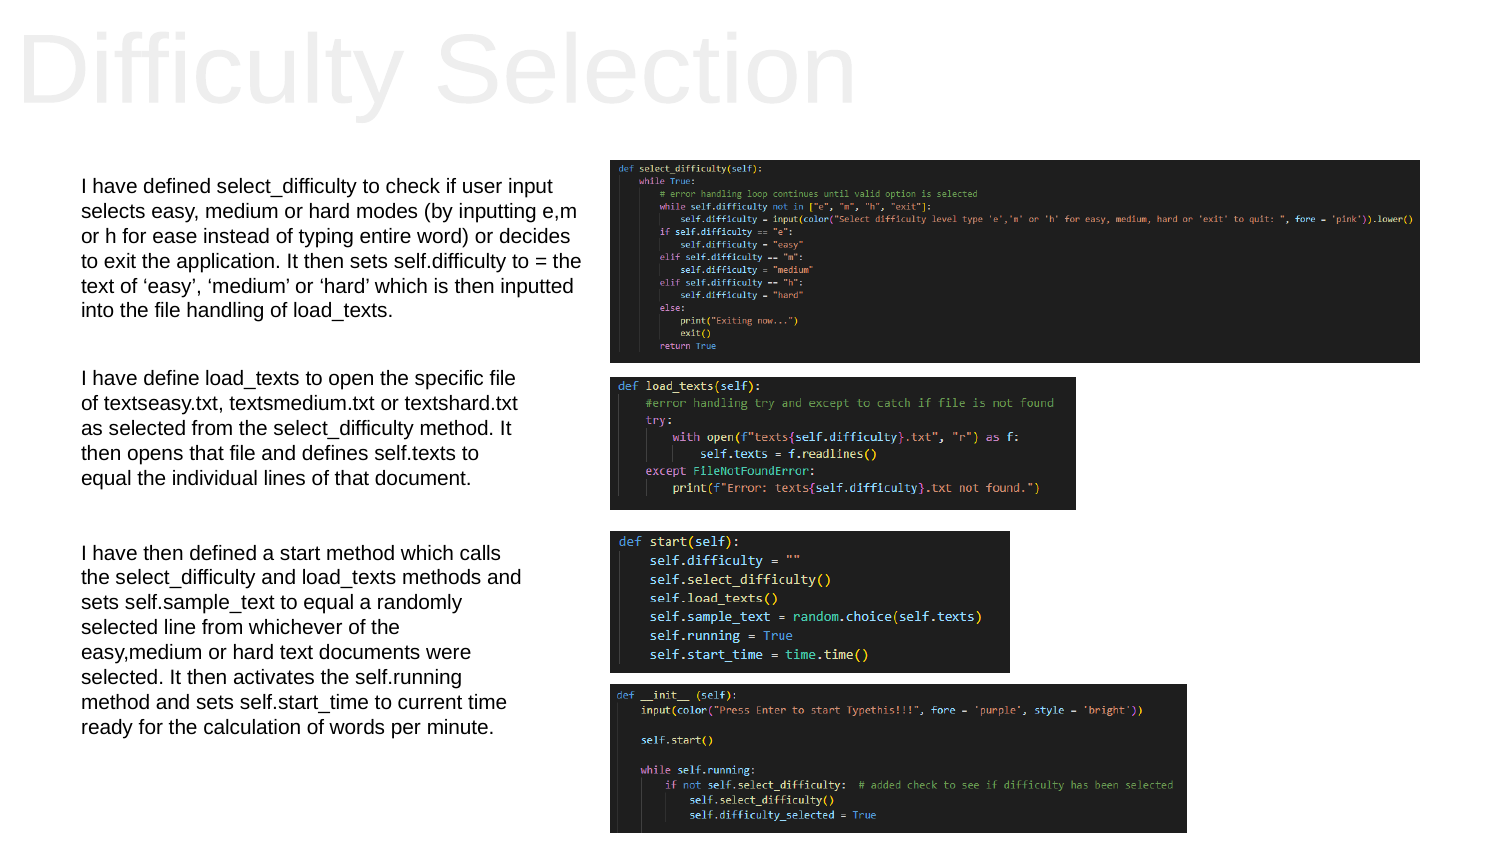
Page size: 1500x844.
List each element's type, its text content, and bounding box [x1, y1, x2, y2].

picture [610, 160, 1420, 364]
text_box I have define load_texts to open the specific file of textseasy.txt, textsmedium.txt or textshard.txt as selected from the select_difficulty method. It then opens that file and defines self.texts to equal the individual lines of that document. [66, 349, 538, 505]
text_box I have defined select_difficulty to check if user input selects easy, medium or hard modes (by inputting e,m or h for ease instead of typing entire word) or decides to exit the application. It then sets self.difficulty to = the text of ‘easy’, ‘medium’ or ‘hard’ which is then inputted into the file handling of load_texts. [66, 157, 598, 338]
picture [610, 684, 1188, 833]
text_box I have then defined a start method which calls the select_difficulty and load_texts methods and sets self.sample_text to equal a randomly selected line from whichever of the easy,medium or hard text documents were selected. It then activates the self.running method and sets self.start_time to current time ready for the calculation of words per minute. [66, 524, 538, 754]
picture [610, 531, 1011, 673]
picture [610, 377, 1077, 510]
